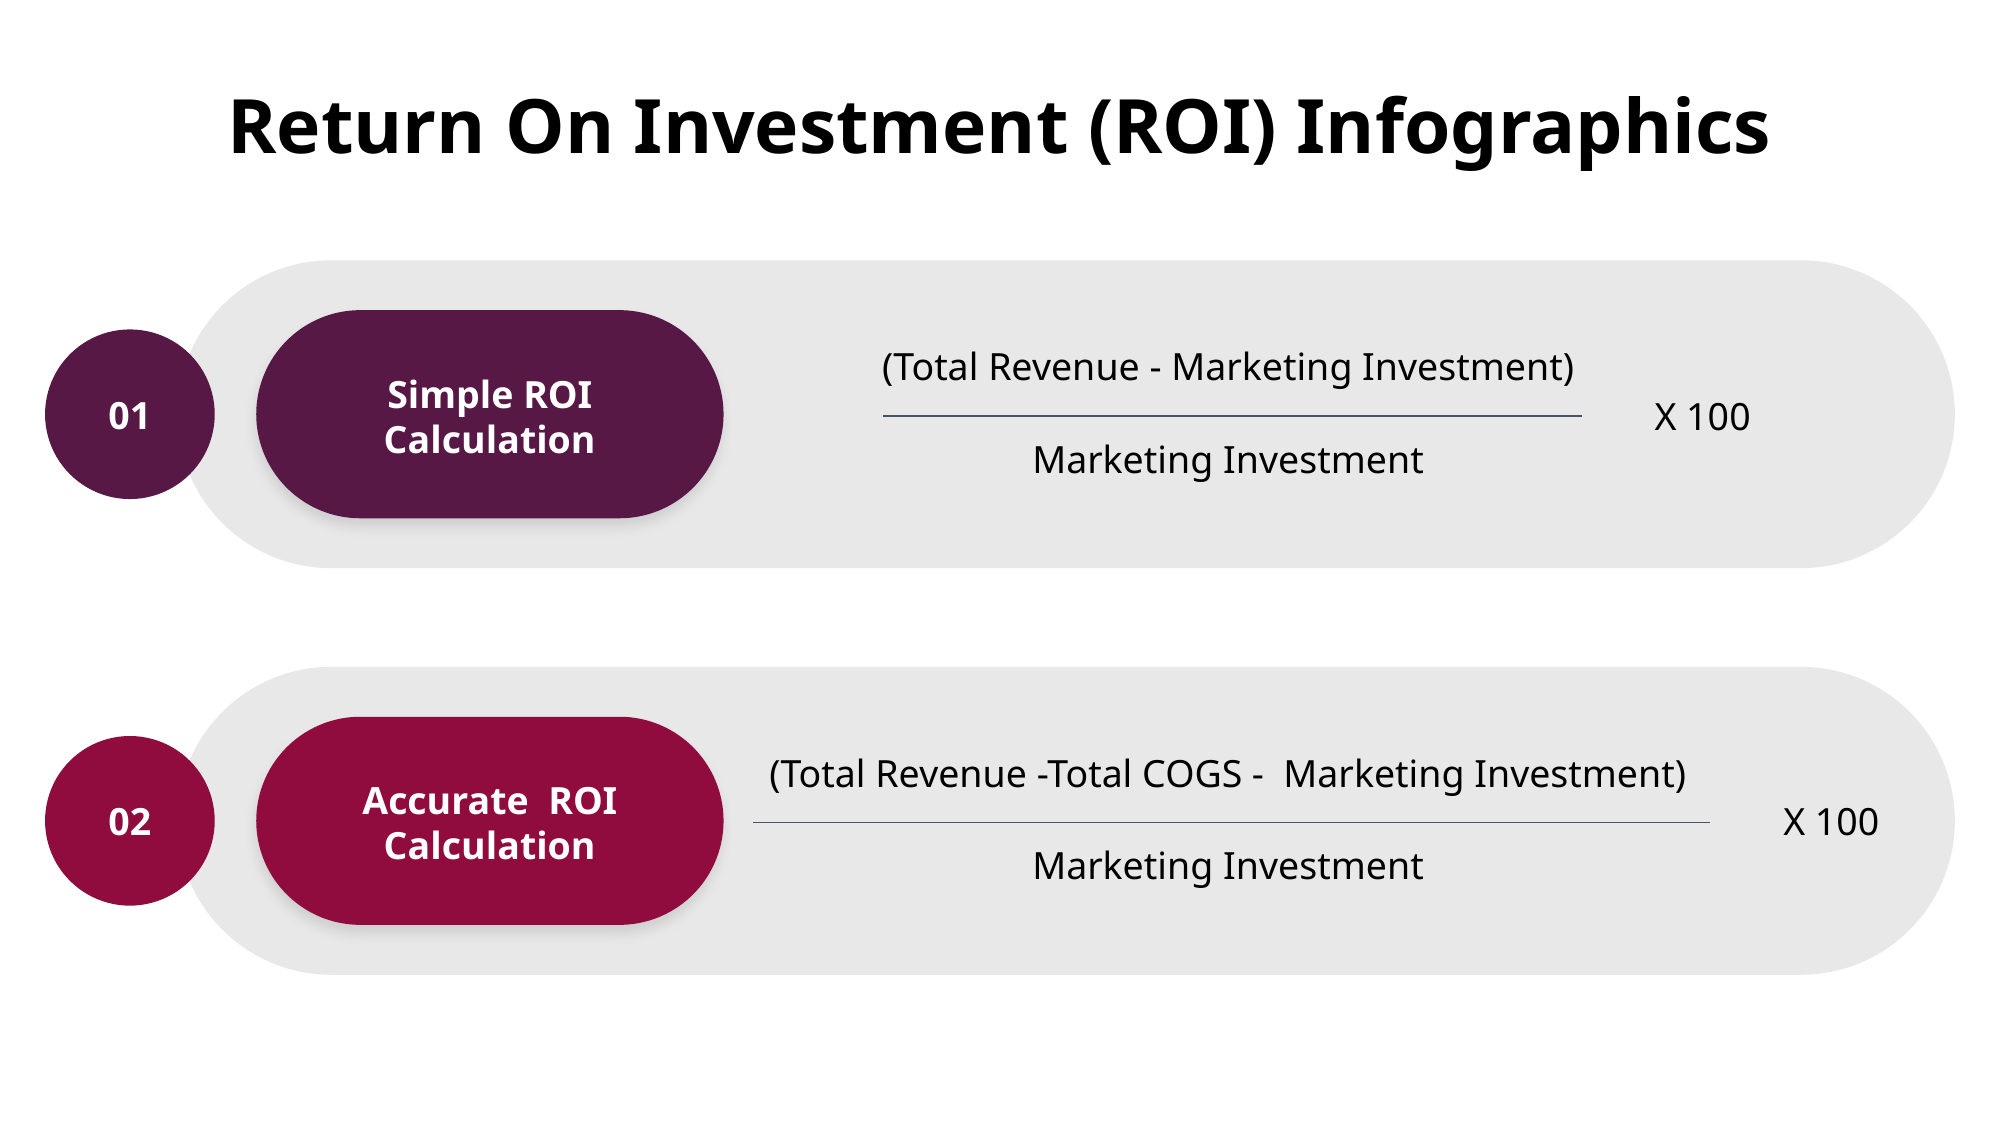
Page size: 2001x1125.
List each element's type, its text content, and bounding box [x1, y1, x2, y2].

text_box Return On Investment (ROI) Infographics [0, 70, 2000, 176]
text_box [44, 260, 1955, 975]
